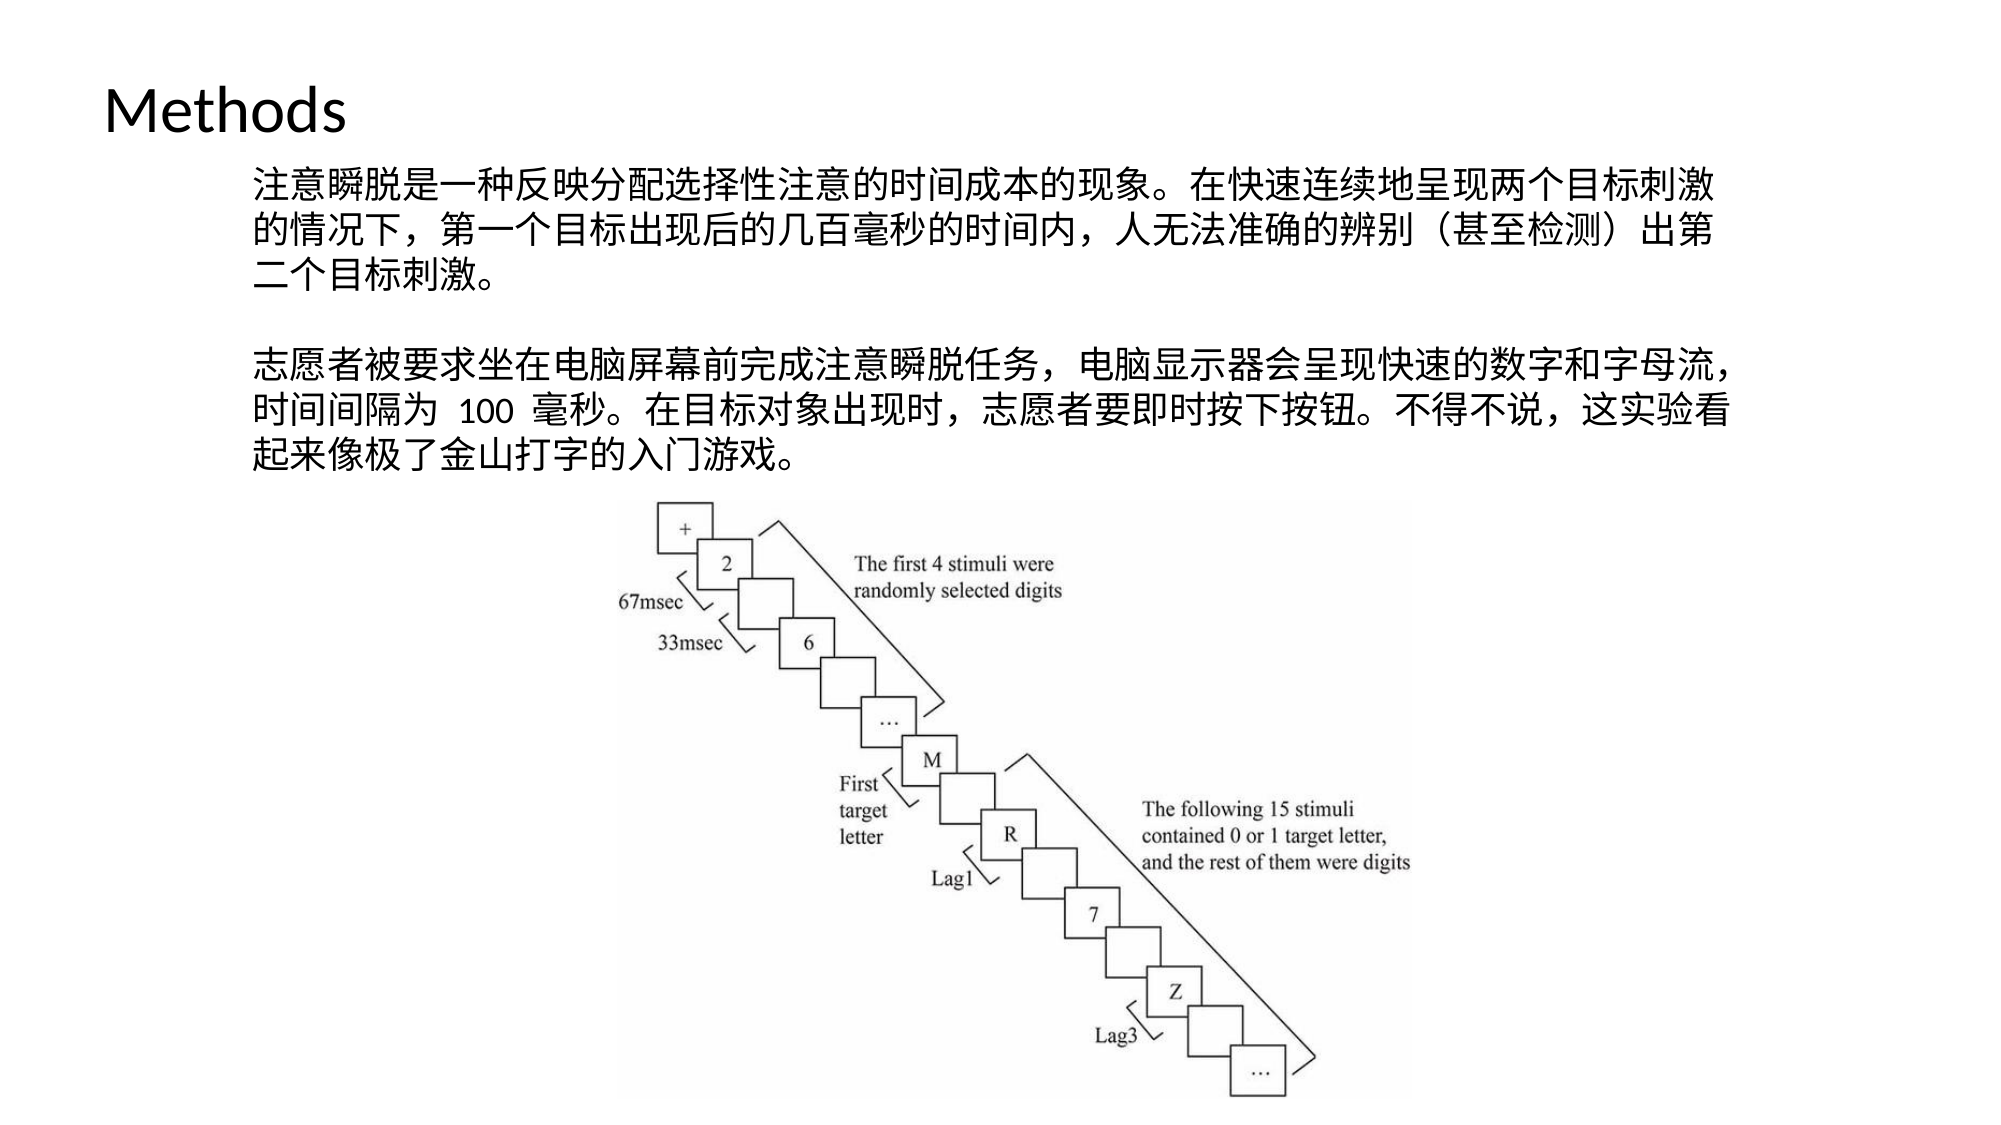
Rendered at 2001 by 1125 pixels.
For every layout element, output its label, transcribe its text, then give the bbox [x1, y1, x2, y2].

text_box Methods [89, 58, 1231, 153]
picture [617, 500, 1412, 1099]
text_box 注意瞬脱是一种反映分配选择性注意的时间成本的现象。在快速连续地呈现两个目标刺激的情况下，第一个目标出现后的几百毫秒的时间内，人无法准确的辨别（甚至检测）出第二个目标刺激。 志愿者被要求坐在电脑屏幕前完成注意瞬脱任务，电脑显示器会呈现快速的数字和字母流，时间间隔为 100 毫秒。在目标对象出现时，志愿者要即时按下按钮。不得不说，这实验看起来像极了金山打字的入门游戏。 [237, 154, 1763, 484]
